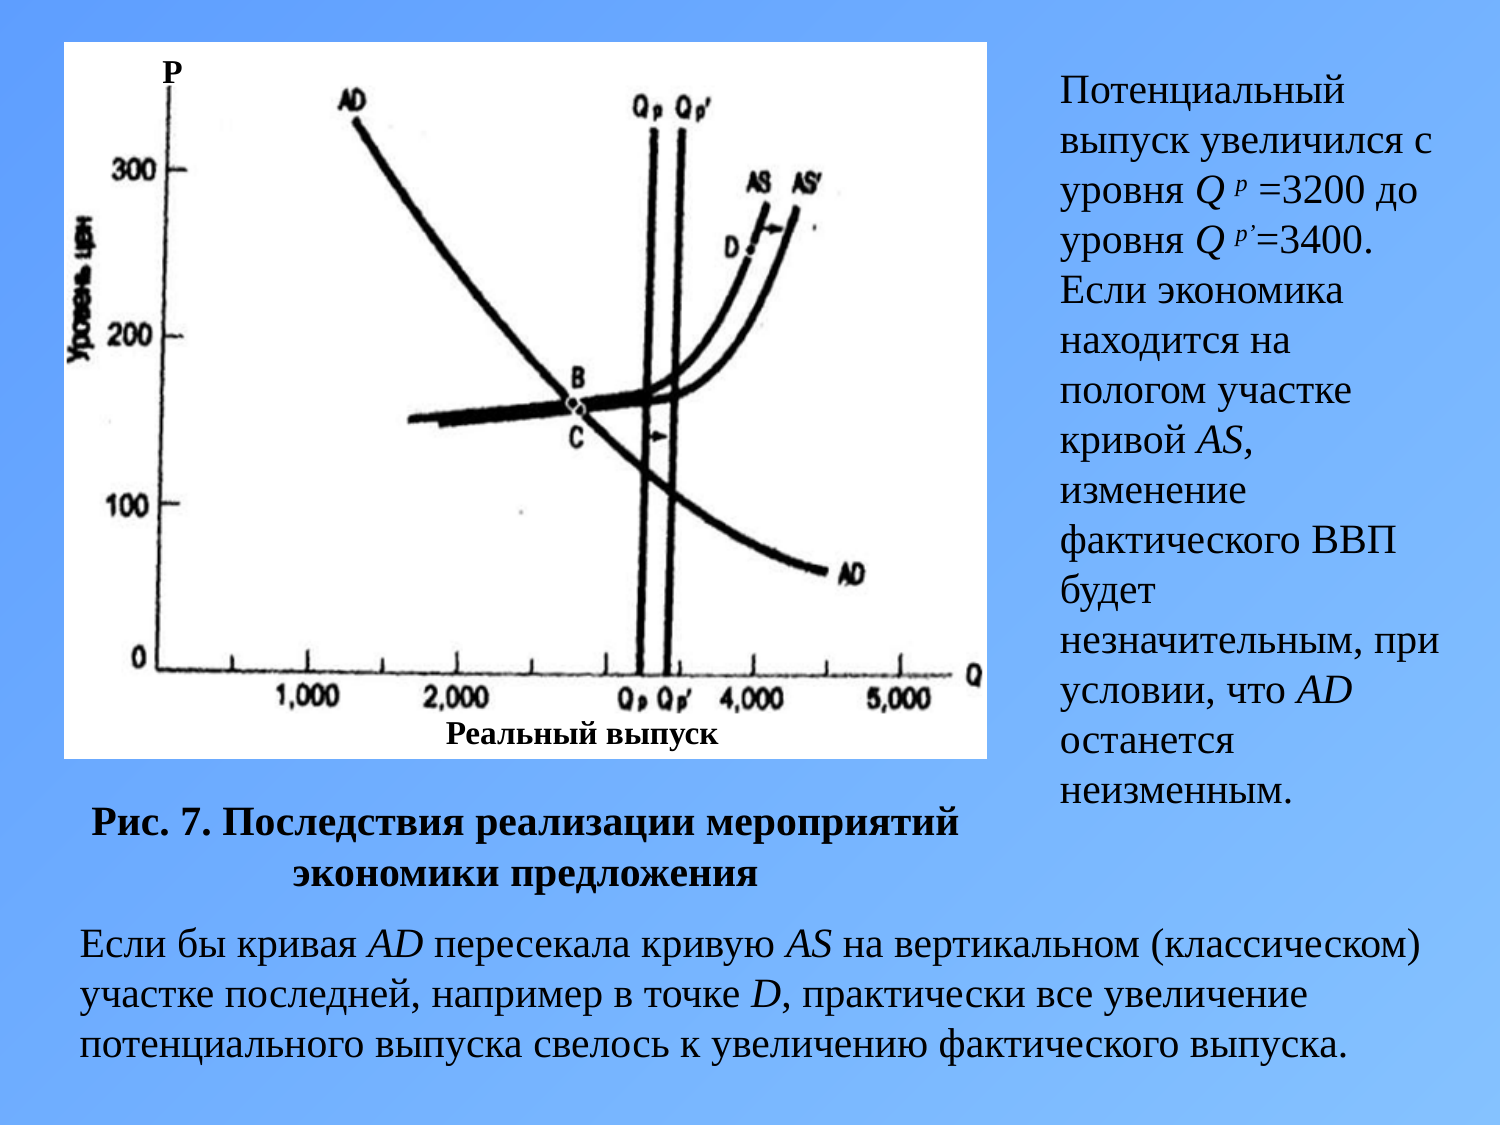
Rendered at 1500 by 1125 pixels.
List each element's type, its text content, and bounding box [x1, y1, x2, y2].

text_box Рис. 7. Последствия реализации мероприятий экономики предложения [64, 786, 987, 902]
picture [64, 42, 987, 759]
text_box Потенциальный выпуск увеличился с уровня Q p =3200 до уровня Q p’=3400. Если экономика находится на пологом участке кривой AS, изменение фактического ВВП будет незначительным, при условии, что AD останется неизменным. [1045, 54, 1459, 865]
text_box Если бы кривая AD пересекала кривую AS на вертикальном (классическом) участке последней, например в точке D, практически все увеличение потенциального выпуска свелось к увеличению фактического выпуска. [64, 907, 1459, 1073]
